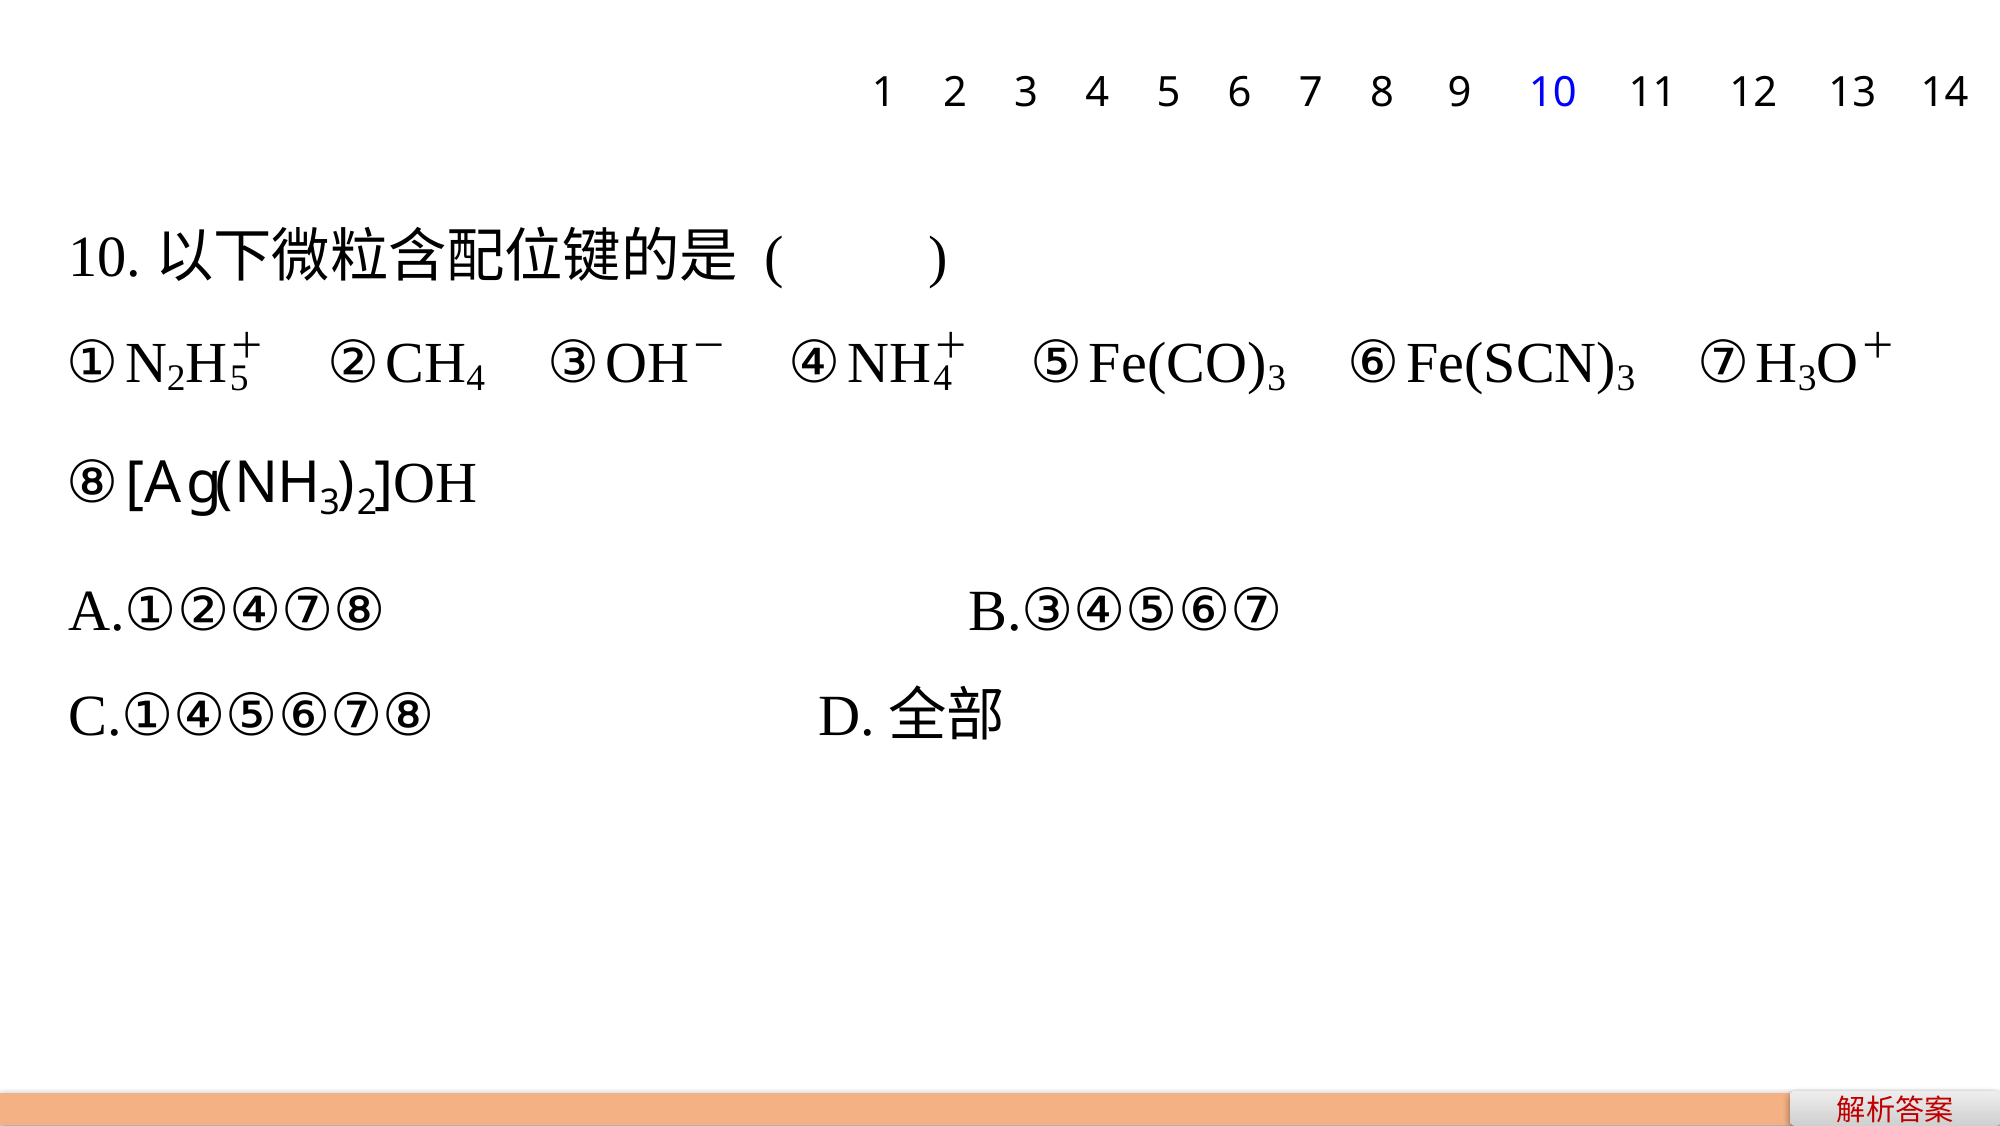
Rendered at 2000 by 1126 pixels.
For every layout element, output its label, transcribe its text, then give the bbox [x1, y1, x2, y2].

text_box 7 [1281, 42, 1341, 137]
text_box 9 [1423, 42, 1496, 137]
text_box A.①②④⑦⑧ B.③④⑤⑥⑦ C.①④⑤⑥⑦⑧ D.全部 [48, 527, 1917, 757]
text_box 8 [1352, 42, 1412, 137]
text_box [66, 321, 1895, 646]
text_box 13 [1811, 42, 1894, 137]
text_box 10.以下微粒含配位键的是 ( ) [48, 172, 1917, 298]
text_box 5 [1139, 42, 1199, 137]
text_box 10 [1507, 42, 1599, 137]
text_box 14 [1905, 42, 1984, 137]
text_box [0, 1092, 1787, 1126]
text_box 解析答案 [1788, 1089, 2000, 1126]
text_box 11 [1610, 42, 1696, 137]
text_box 6 [1210, 42, 1270, 137]
text_box 12 [1707, 42, 1800, 137]
text_box 3 [996, 42, 1056, 137]
text_box 4 [1067, 42, 1127, 137]
text_box 1 [854, 42, 914, 137]
text_box 2 [925, 42, 985, 137]
